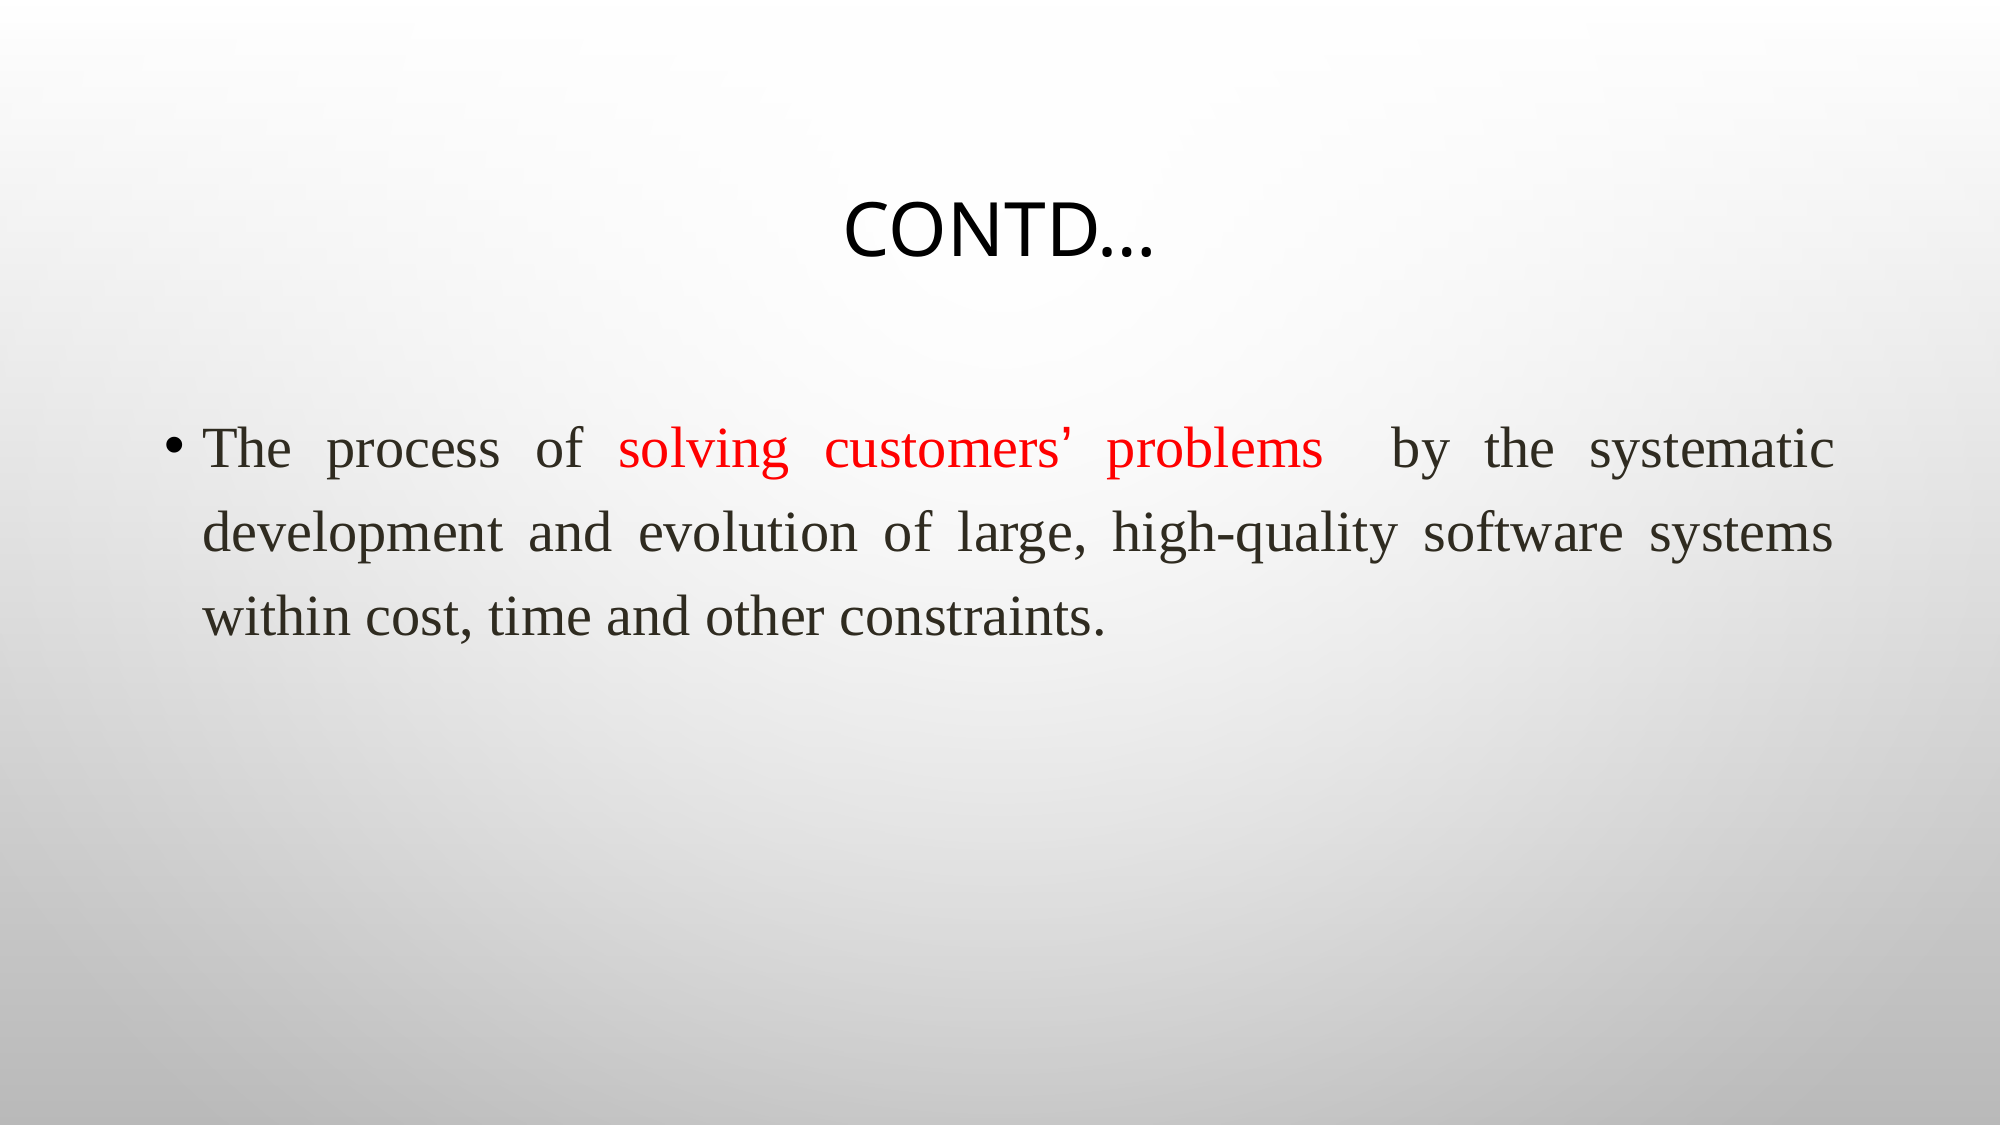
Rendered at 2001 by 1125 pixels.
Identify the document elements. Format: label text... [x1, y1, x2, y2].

title Contd… [149, 101, 1851, 364]
picture [0, 0, 2000, 1125]
list The process of solving customers’ problems by the systematic development and evolution of large, high-quality software systems within cost, time and other constraints. [149, 388, 1851, 950]
